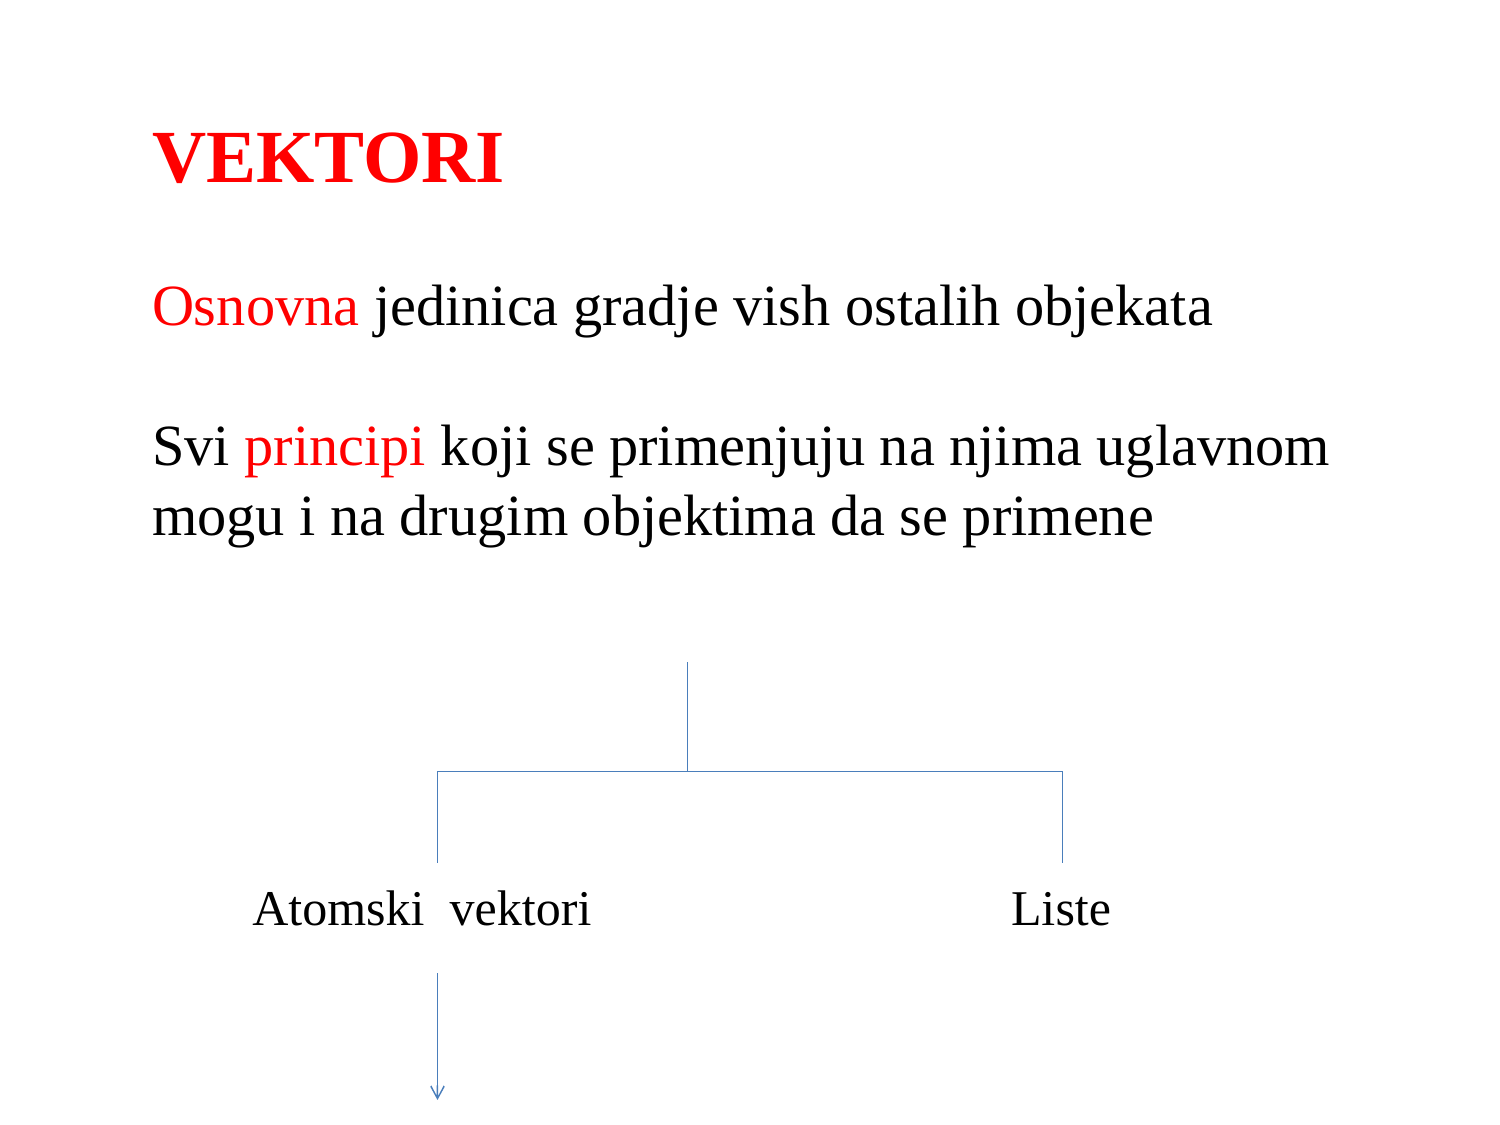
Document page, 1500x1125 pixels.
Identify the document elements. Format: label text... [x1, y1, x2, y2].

text_box Liste [996, 867, 1213, 943]
text_box VEKTORI Osnovna jedinica gradje vish ostalih objekata Svi principi koji se primenjuju na njima uglavnom mogu i na drugim objektima da se primene [137, 99, 1425, 1125]
text_box Atomski vektori [237, 867, 713, 943]
